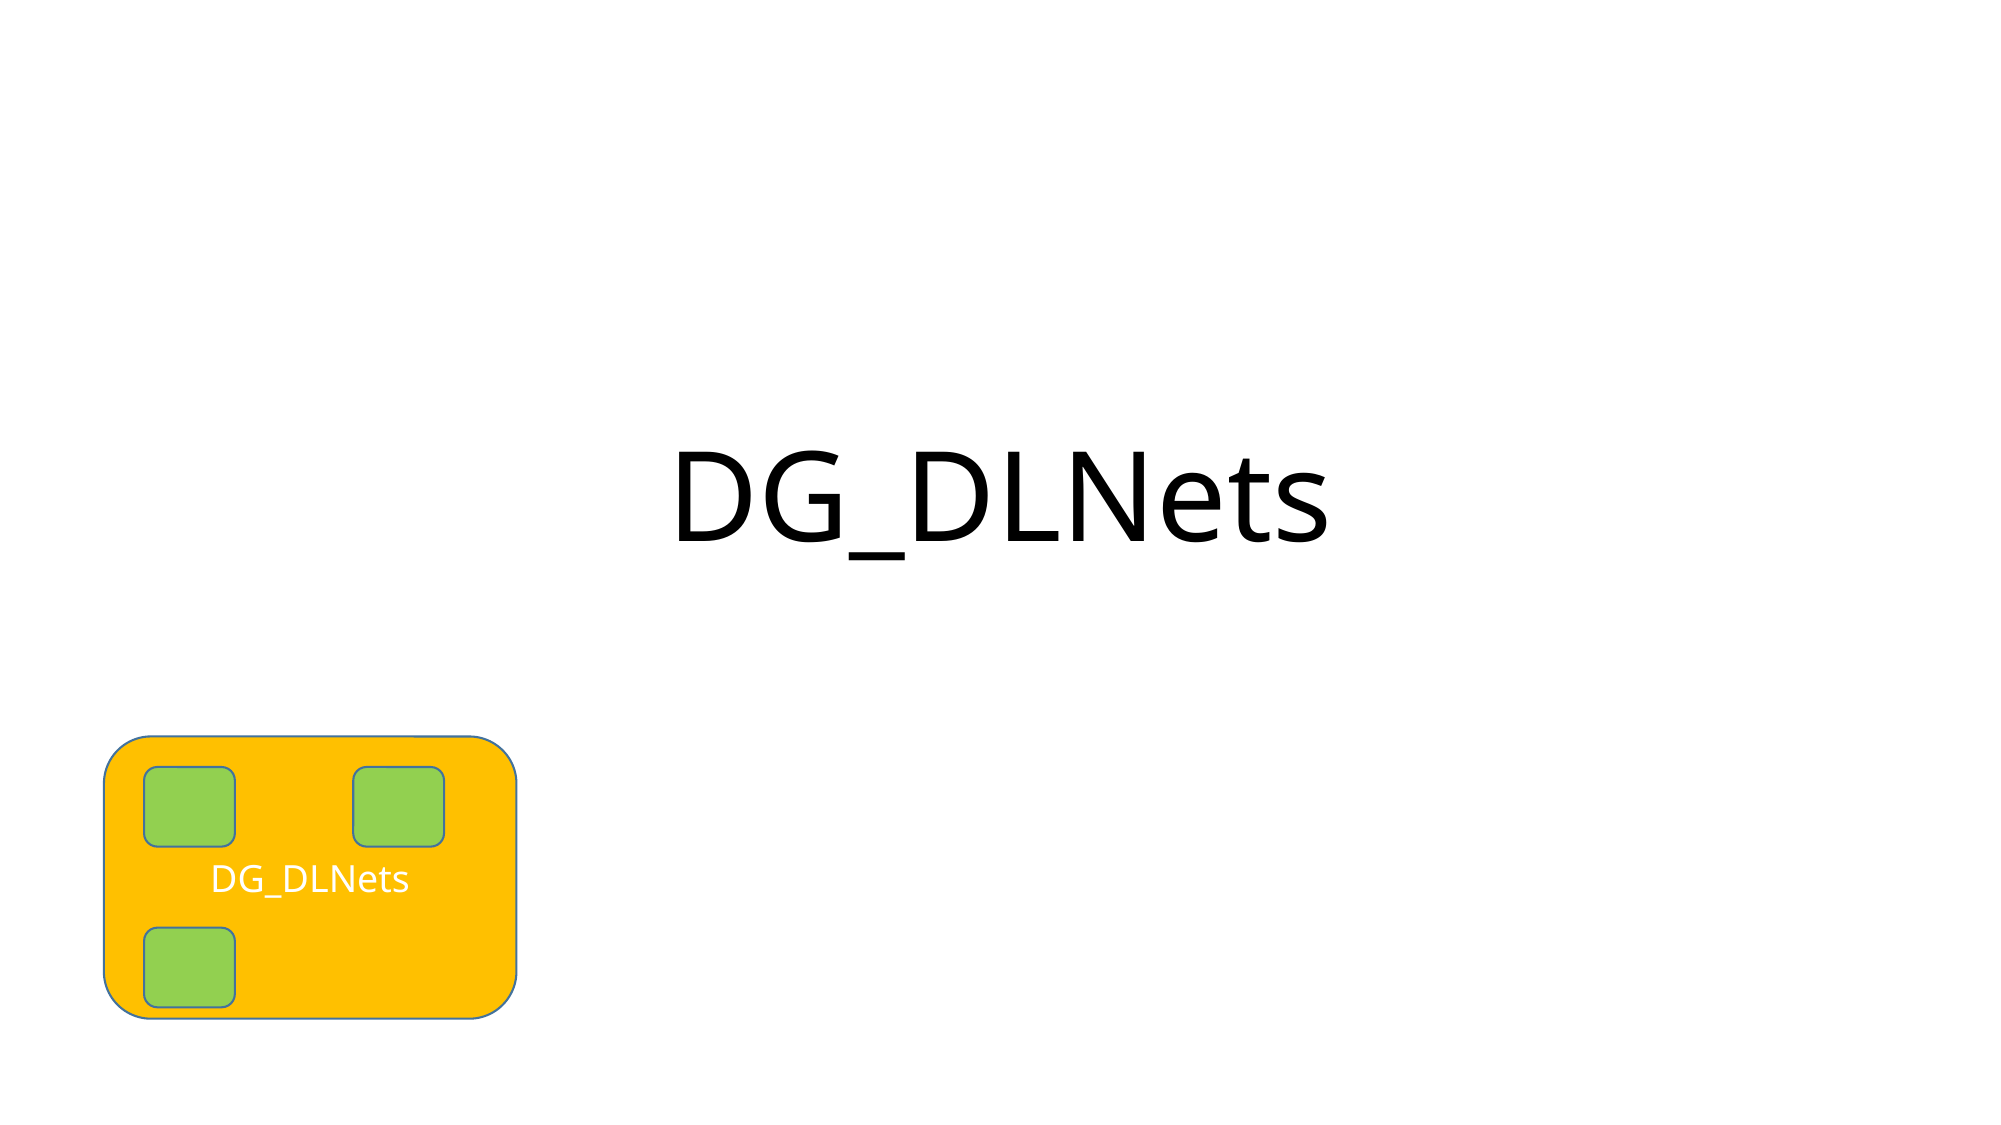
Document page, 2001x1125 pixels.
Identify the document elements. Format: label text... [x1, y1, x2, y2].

text_box [143, 765, 236, 848]
title DG_DLNets [249, 184, 1750, 576]
text_box [352, 765, 446, 848]
text_box [143, 926, 236, 1009]
text_box DG_DLNets [102, 735, 518, 1020]
